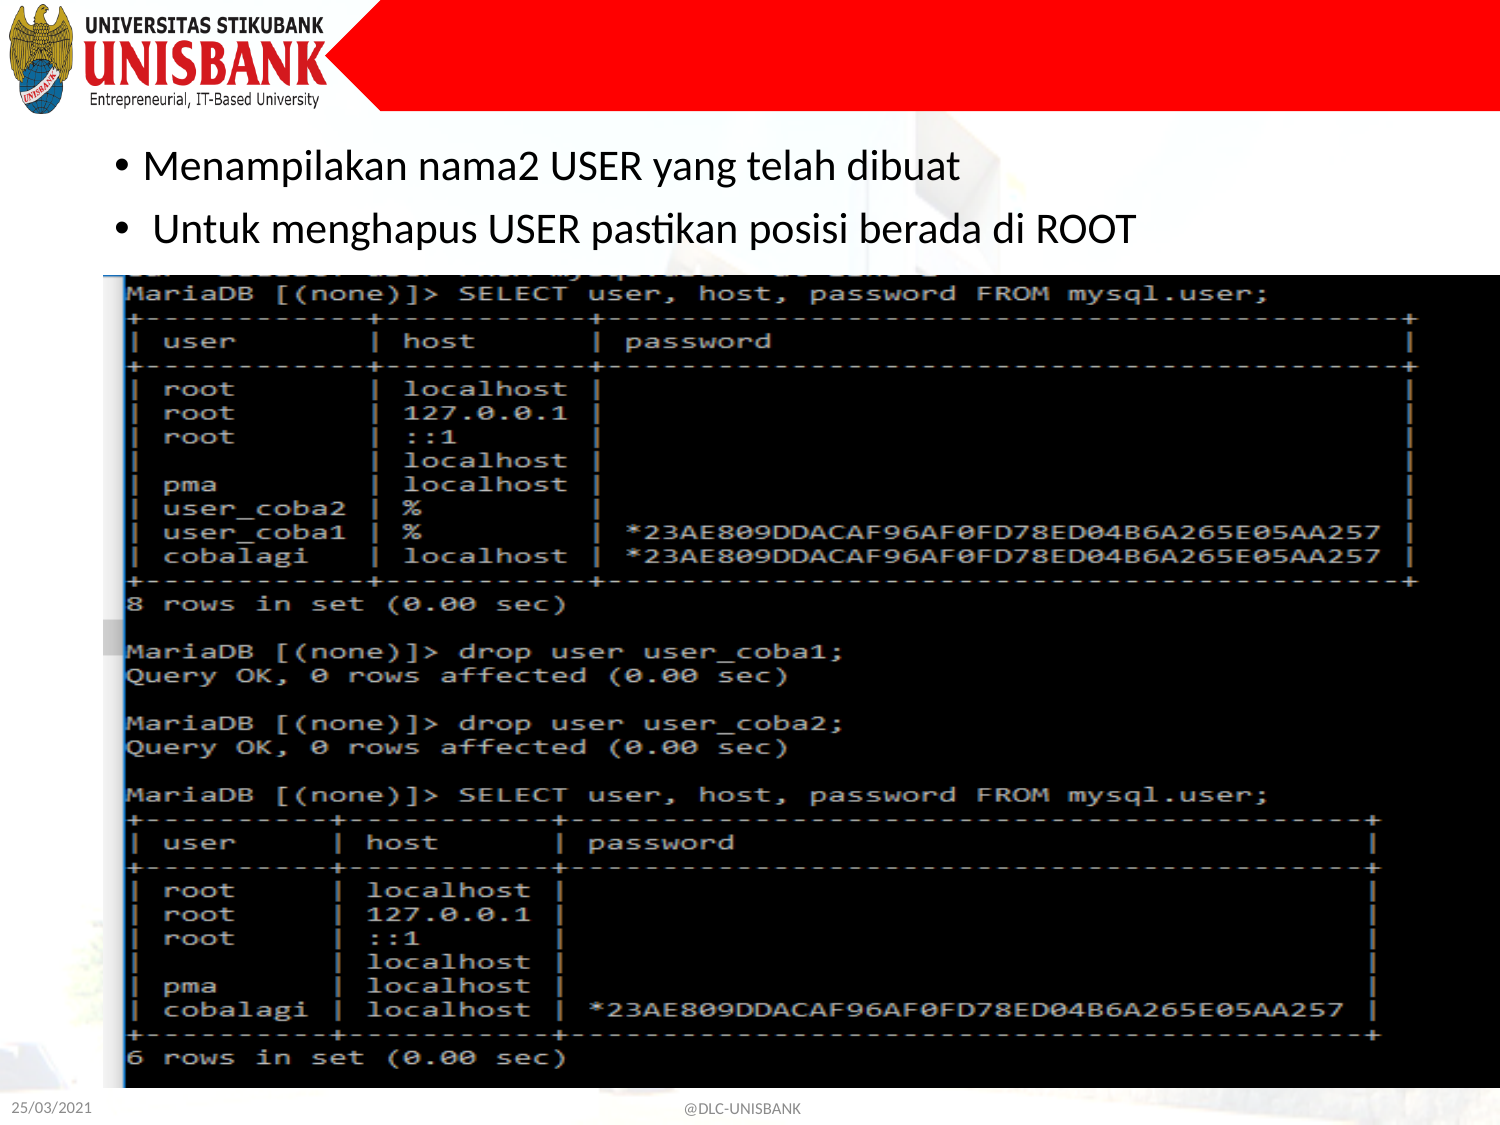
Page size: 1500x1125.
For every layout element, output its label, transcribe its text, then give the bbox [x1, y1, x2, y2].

picture [9, 4, 327, 114]
picture [103, 274, 1500, 1088]
list Menampilakan nama2 USER yang telah dibuat Untuk menghapus USER pastikan posisi berada di ROOT [103, 137, 1397, 274]
